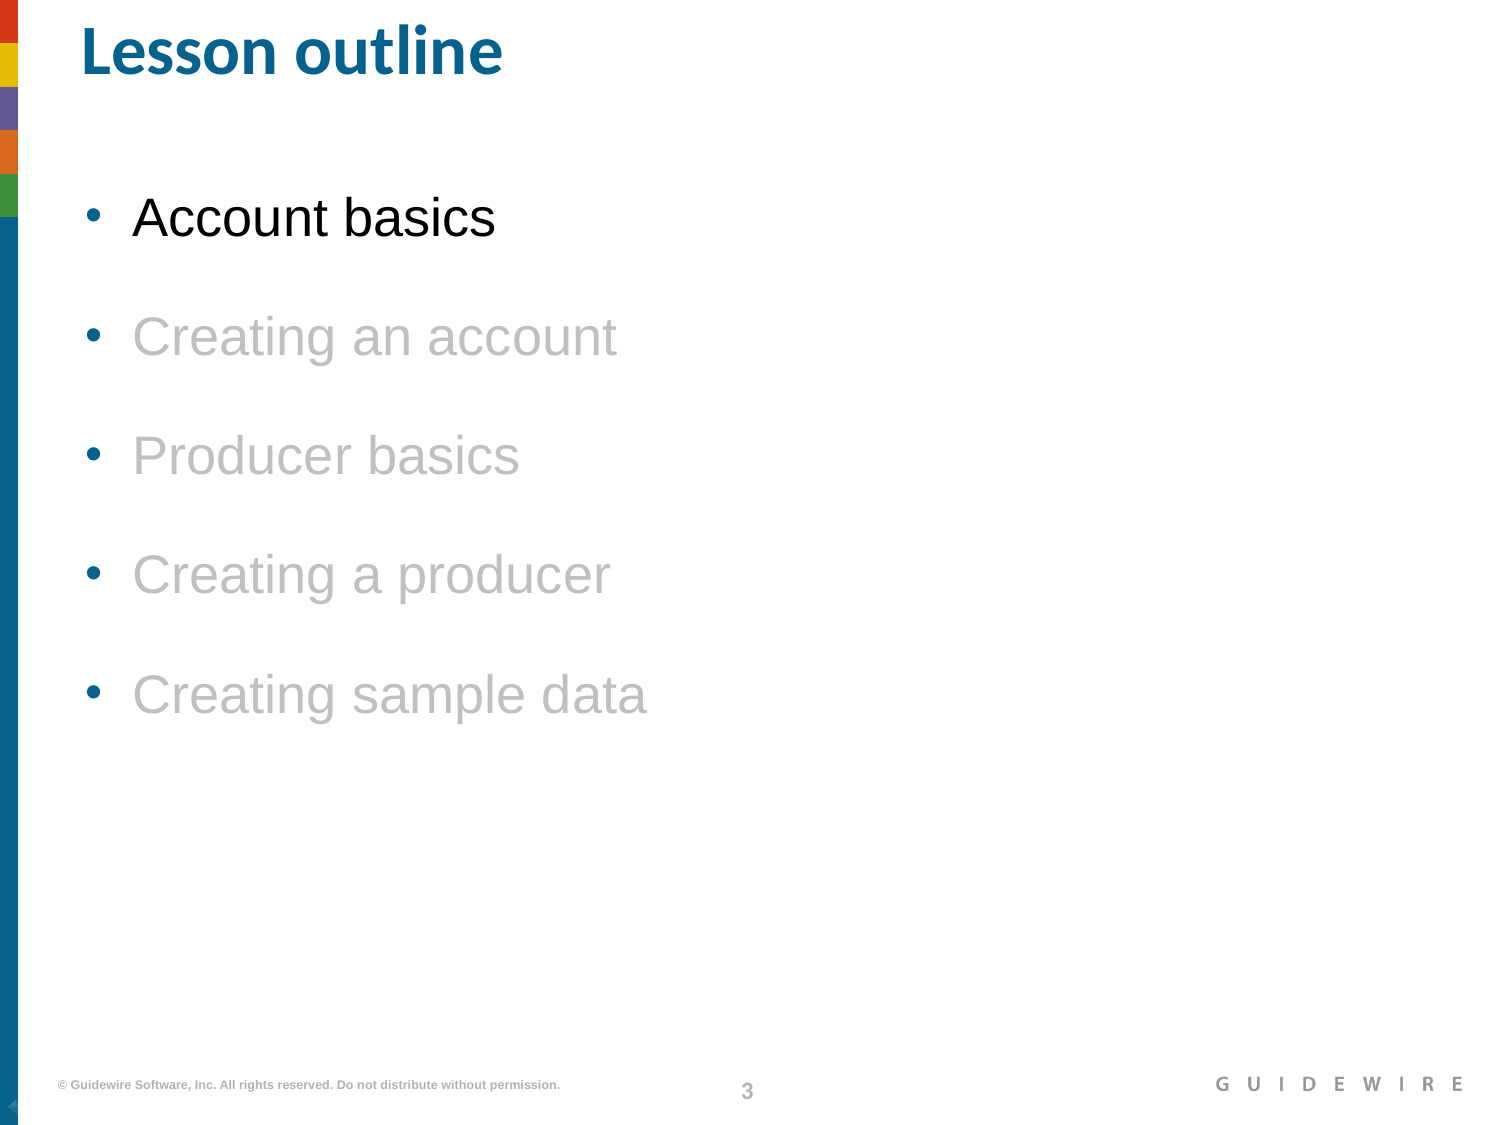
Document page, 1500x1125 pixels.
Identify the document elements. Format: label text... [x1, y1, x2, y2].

picture [0, 0, 18, 216]
picture [10, 1101, 18, 1111]
list Account basics Creating an account Producer basics Creating a producer Creating sample data [85, 149, 1450, 1050]
picture [1215, 1073, 1480, 1096]
title Lesson outline [81, 19, 1446, 142]
